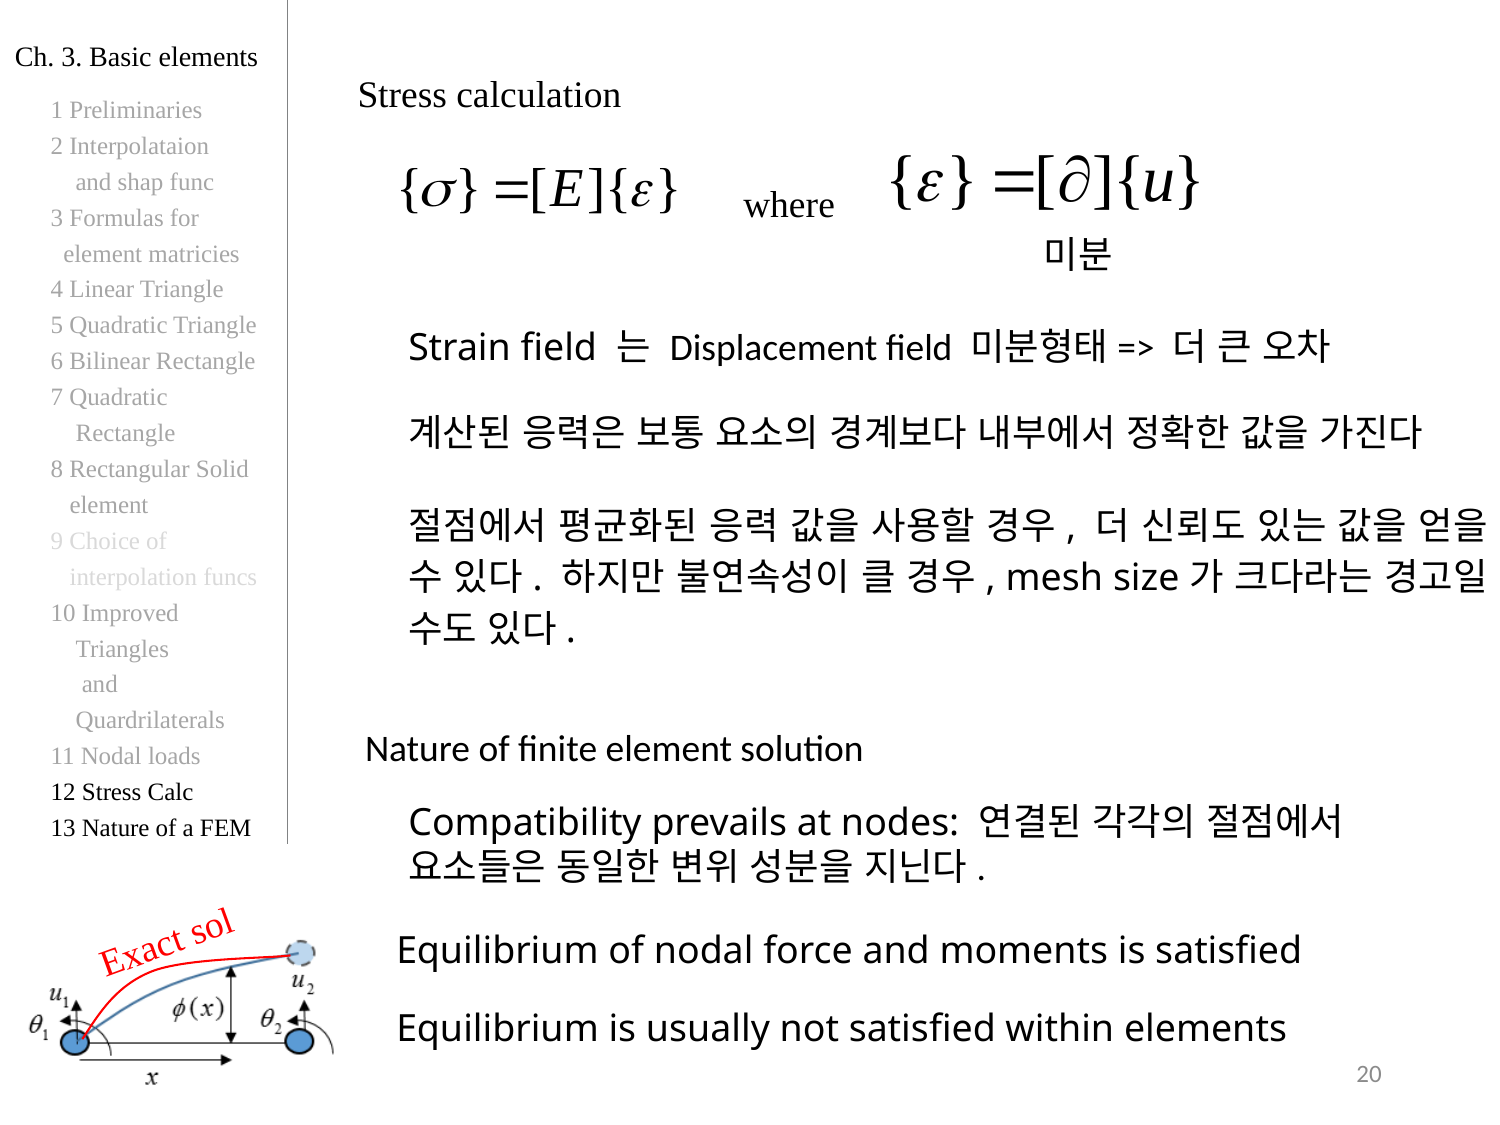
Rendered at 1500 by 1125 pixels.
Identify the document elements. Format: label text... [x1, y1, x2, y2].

text_box Ch. 3. Basic elements [0, 30, 277, 80]
text_box Stress calculation [342, 55, 637, 122]
text_box Exact sol [168, 901, 252, 928]
text_box 절점에서 평균화된 응력 값을 사용할 경우, 더 신뢰도 있는 값을 얻을 수 있다. 하지만 불연속성이 클 경우, mesh size가 크다라는 경고일 수도 있다. [393, 487, 1500, 658]
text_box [393, 156, 686, 230]
slide_number 20 [1059, 1042, 1397, 1103]
text_box Equilibrium is usually not satisfied within elements [381, 996, 1408, 1057]
text_box where [728, 165, 851, 233]
text_box 계산된 응력은 보통 요소의 경계보다 내부에서 정확한 값을 가진다 [393, 401, 1500, 462]
text_box 미분 [1029, 229, 1128, 284]
text_box Strain field 는 Displacement field 미분형태=> 더 큰 오차 [393, 315, 1461, 376]
text_box Compatibility prevails at nodes: 연결된 각각의 절점에서 요소들은 동일한 변위 성분을 지닌다. [393, 790, 1480, 896]
picture [0, 928, 354, 1098]
text_box 1 Preliminaries 2 Interpolataion and shap func 3 Formulas for element matricies 4 Linear Triangle 5 Quadratic Triangle 6 Bilinear Rectangle 7 Quadratic Rectangle 8 Rectangular Solid element 9 Choice of interpolation funcs 10 Improved Triangles and Quardrilaterals 11 Nodal loads 12 Stress Calc 13 Nature of a FEM [35, 80, 288, 885]
text_box Equilibrium of nodal force and moments is satisfied [381, 919, 1372, 979]
text_box Nature of finite element solution [350, 716, 880, 777]
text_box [881, 140, 1212, 229]
